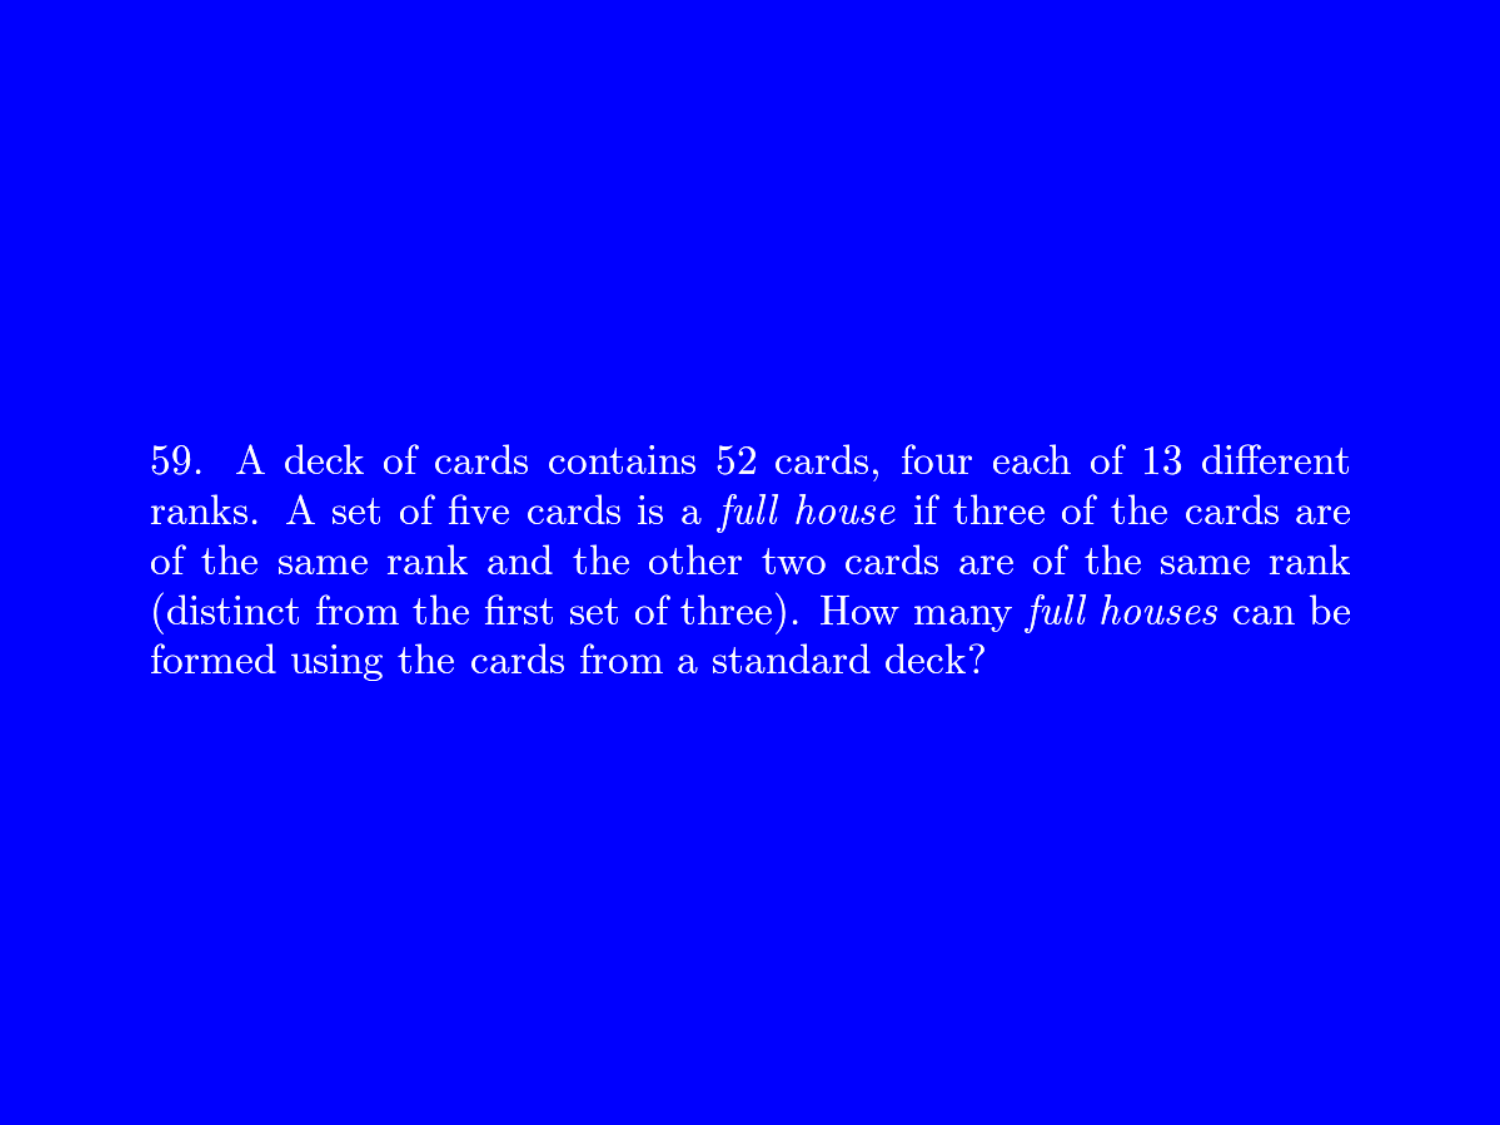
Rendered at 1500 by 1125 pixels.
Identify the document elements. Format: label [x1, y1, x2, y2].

picture [150, 444, 1350, 681]
